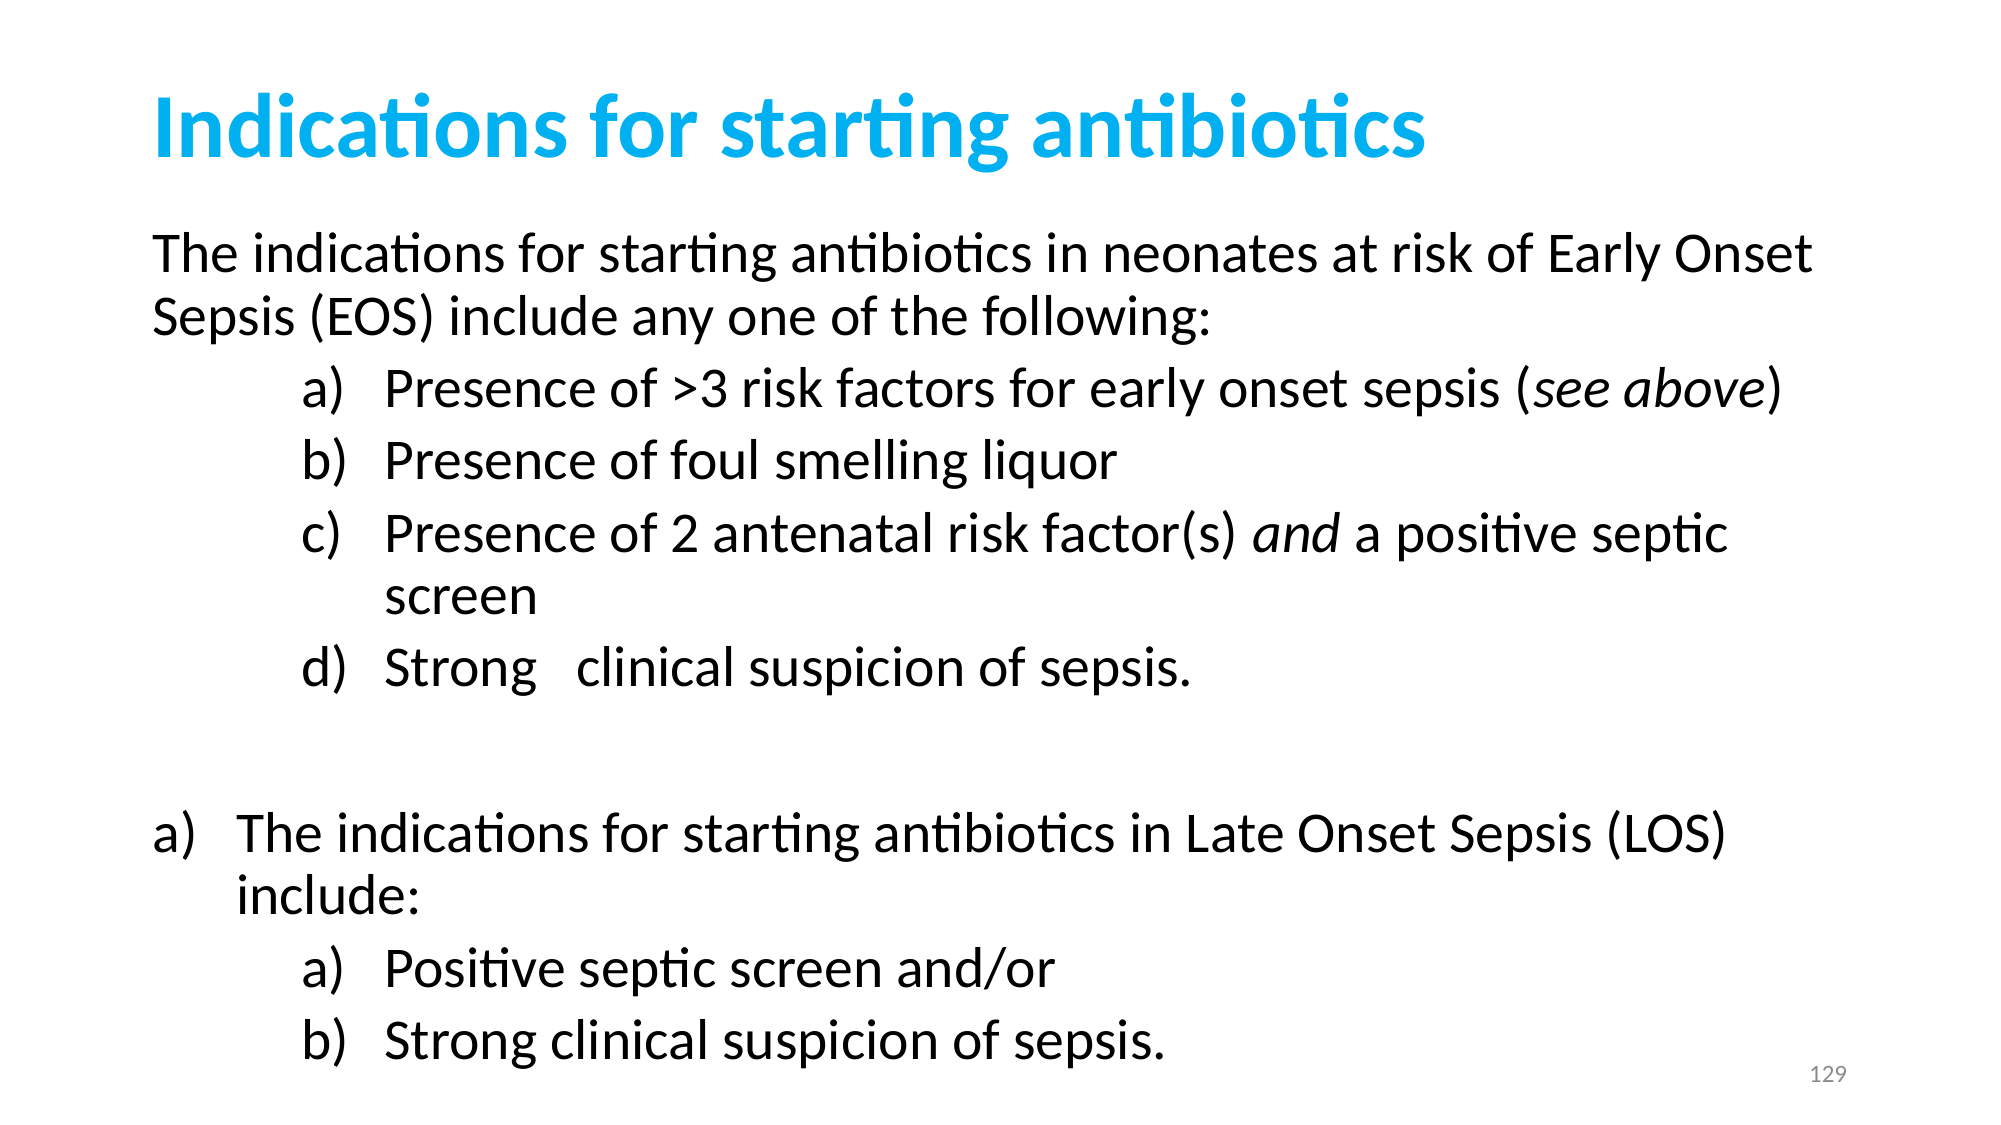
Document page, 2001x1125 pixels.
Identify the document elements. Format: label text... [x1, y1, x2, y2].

list The indications for starting antibiotics in neonates at risk of Early Onset Sepsis (EOS) include any one of the following: Presence of >3 risk factors for early onset sepsis (see above) Presence of foul smelling liquor Presence of 2 antenatal risk factor(s) and a positive septic screen Strong clinical suspicion of sepsis. The indications for starting antibiotics in Late Onset Sepsis (LOS) include: Positive septic screen and/or Strong clinical suspicion of sepsis. [137, 215, 1863, 1086]
slide_number 129 [1412, 1042, 1863, 1103]
title Indications for starting antibiotics [137, 59, 1863, 197]
